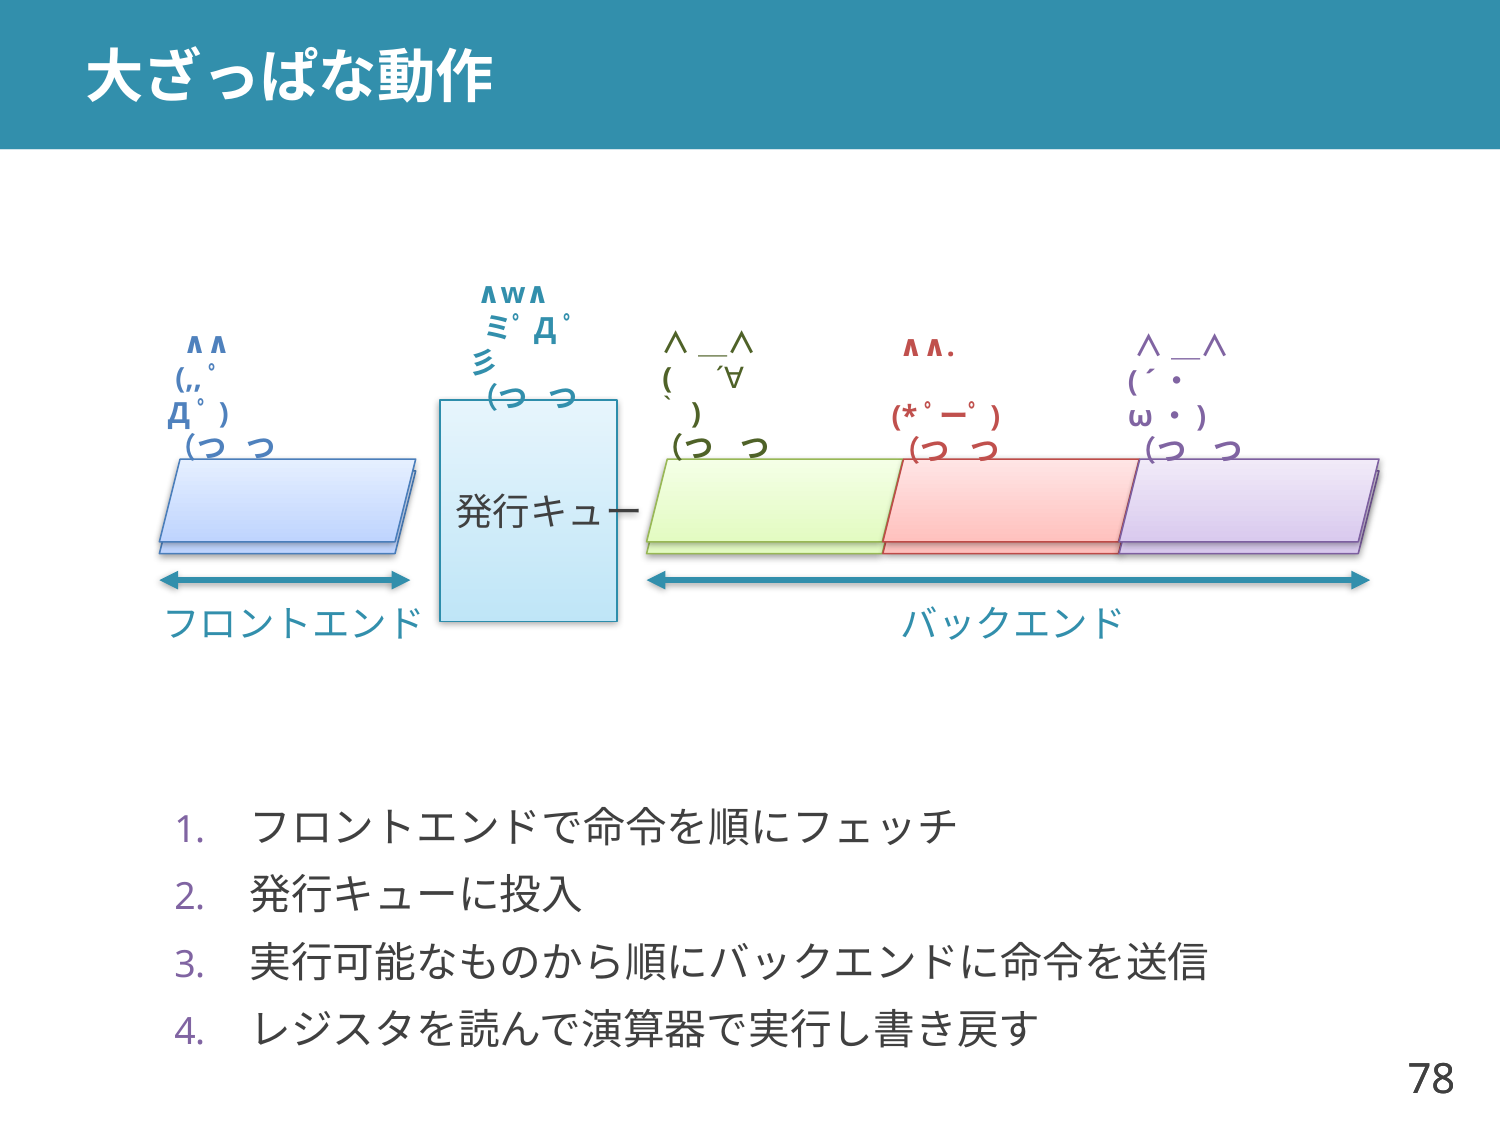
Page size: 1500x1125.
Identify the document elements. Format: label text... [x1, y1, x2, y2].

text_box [882, 458, 1117, 554]
text_box ∧＿∧ ( ´・ω・)（つ つ [1113, 320, 1268, 457]
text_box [646, 458, 881, 554]
list フロントエンドで命令を順にフェッチ 発行キューに投入 実行可能なものから順にバックエンドに命令を送信 レジスタを読んで演算器で実行し書き戻す [100, 872, 1459, 977]
text_box フロントエンド [142, 592, 295, 683]
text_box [159, 458, 416, 554]
text_box ∧＿∧ ( ´∀｀) （つ つ [640, 317, 795, 472]
text_box ∧w∧ ミﾟДﾟ彡 （つ つ [454, 267, 597, 422]
text_box ∧∧ (,,ﾟДﾟ) （つ つ [153, 317, 296, 472]
text_box ∧∧. (*ﾟーﾟ)（つ つ [876, 320, 1019, 457]
text_box バックエンド [880, 592, 1033, 683]
text_box 発行キュー [439, 399, 618, 622]
title 大ざっぱな動作 [70, 0, 1500, 150]
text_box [1118, 458, 1380, 554]
